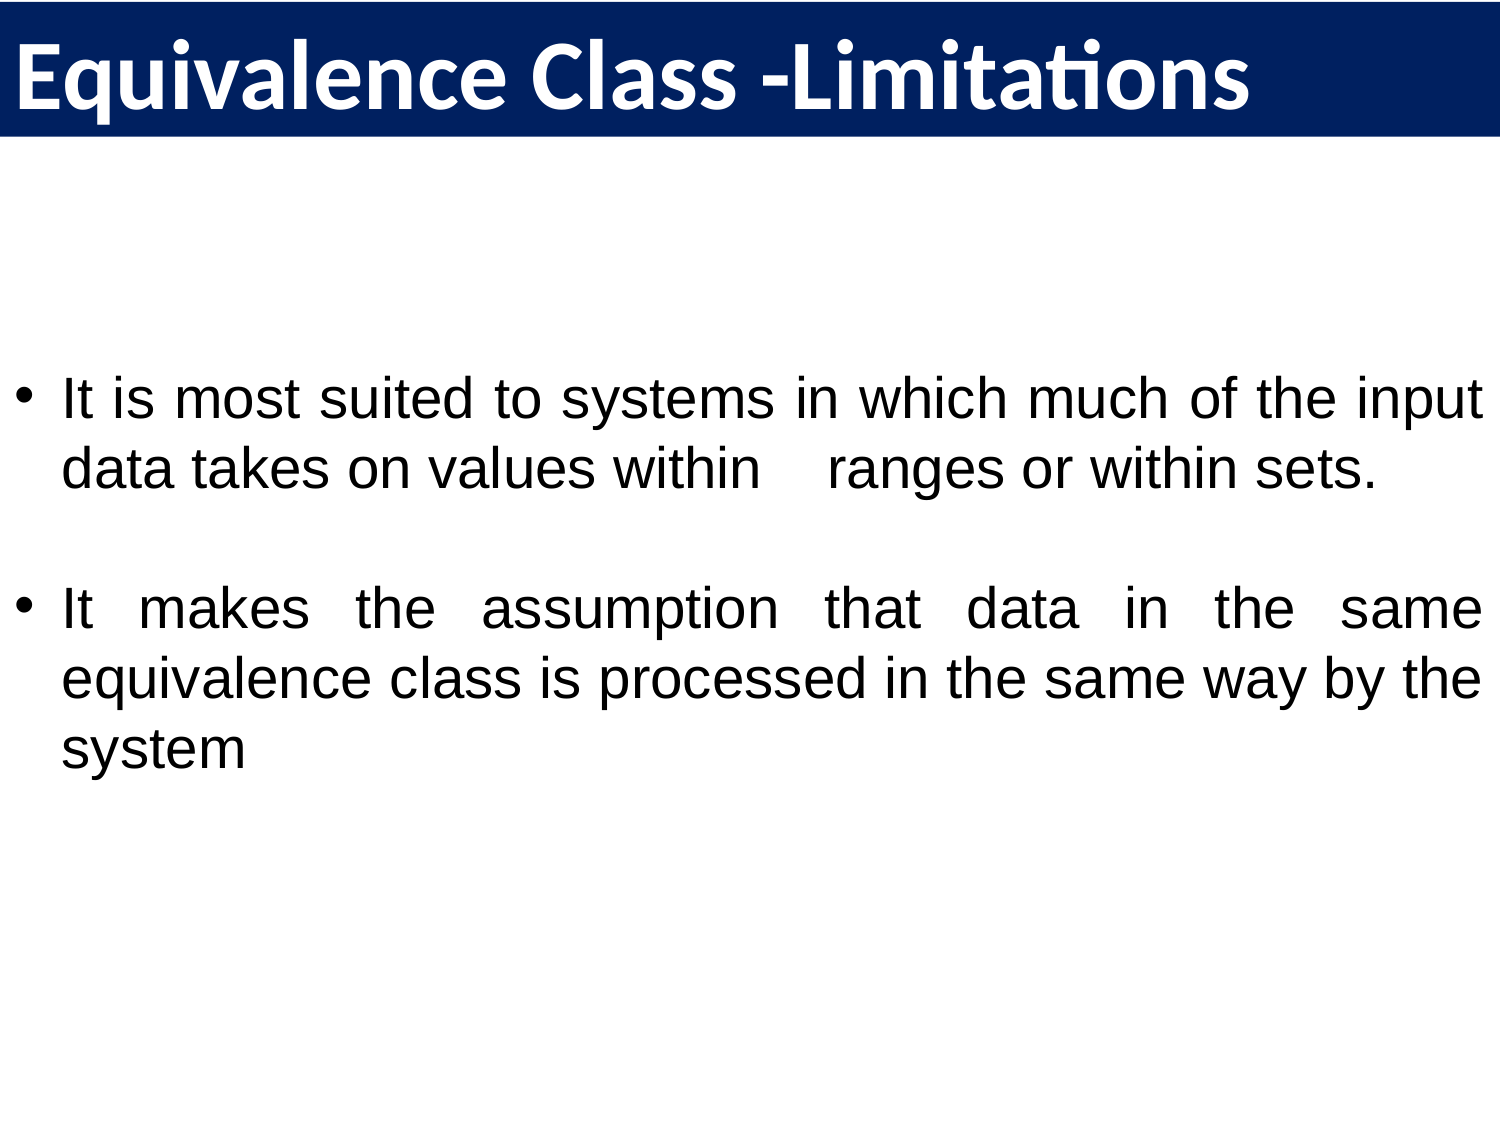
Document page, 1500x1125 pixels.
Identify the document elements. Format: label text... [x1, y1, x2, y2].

text_box It is most suited to systems in which much of the input data takes on values within ranges or within sets. It makes the assumption that data in the same equivalence class is processed in the same way by the system [0, 324, 1500, 788]
text_box Equivalence Class -Limitations [0, 1, 1500, 137]
